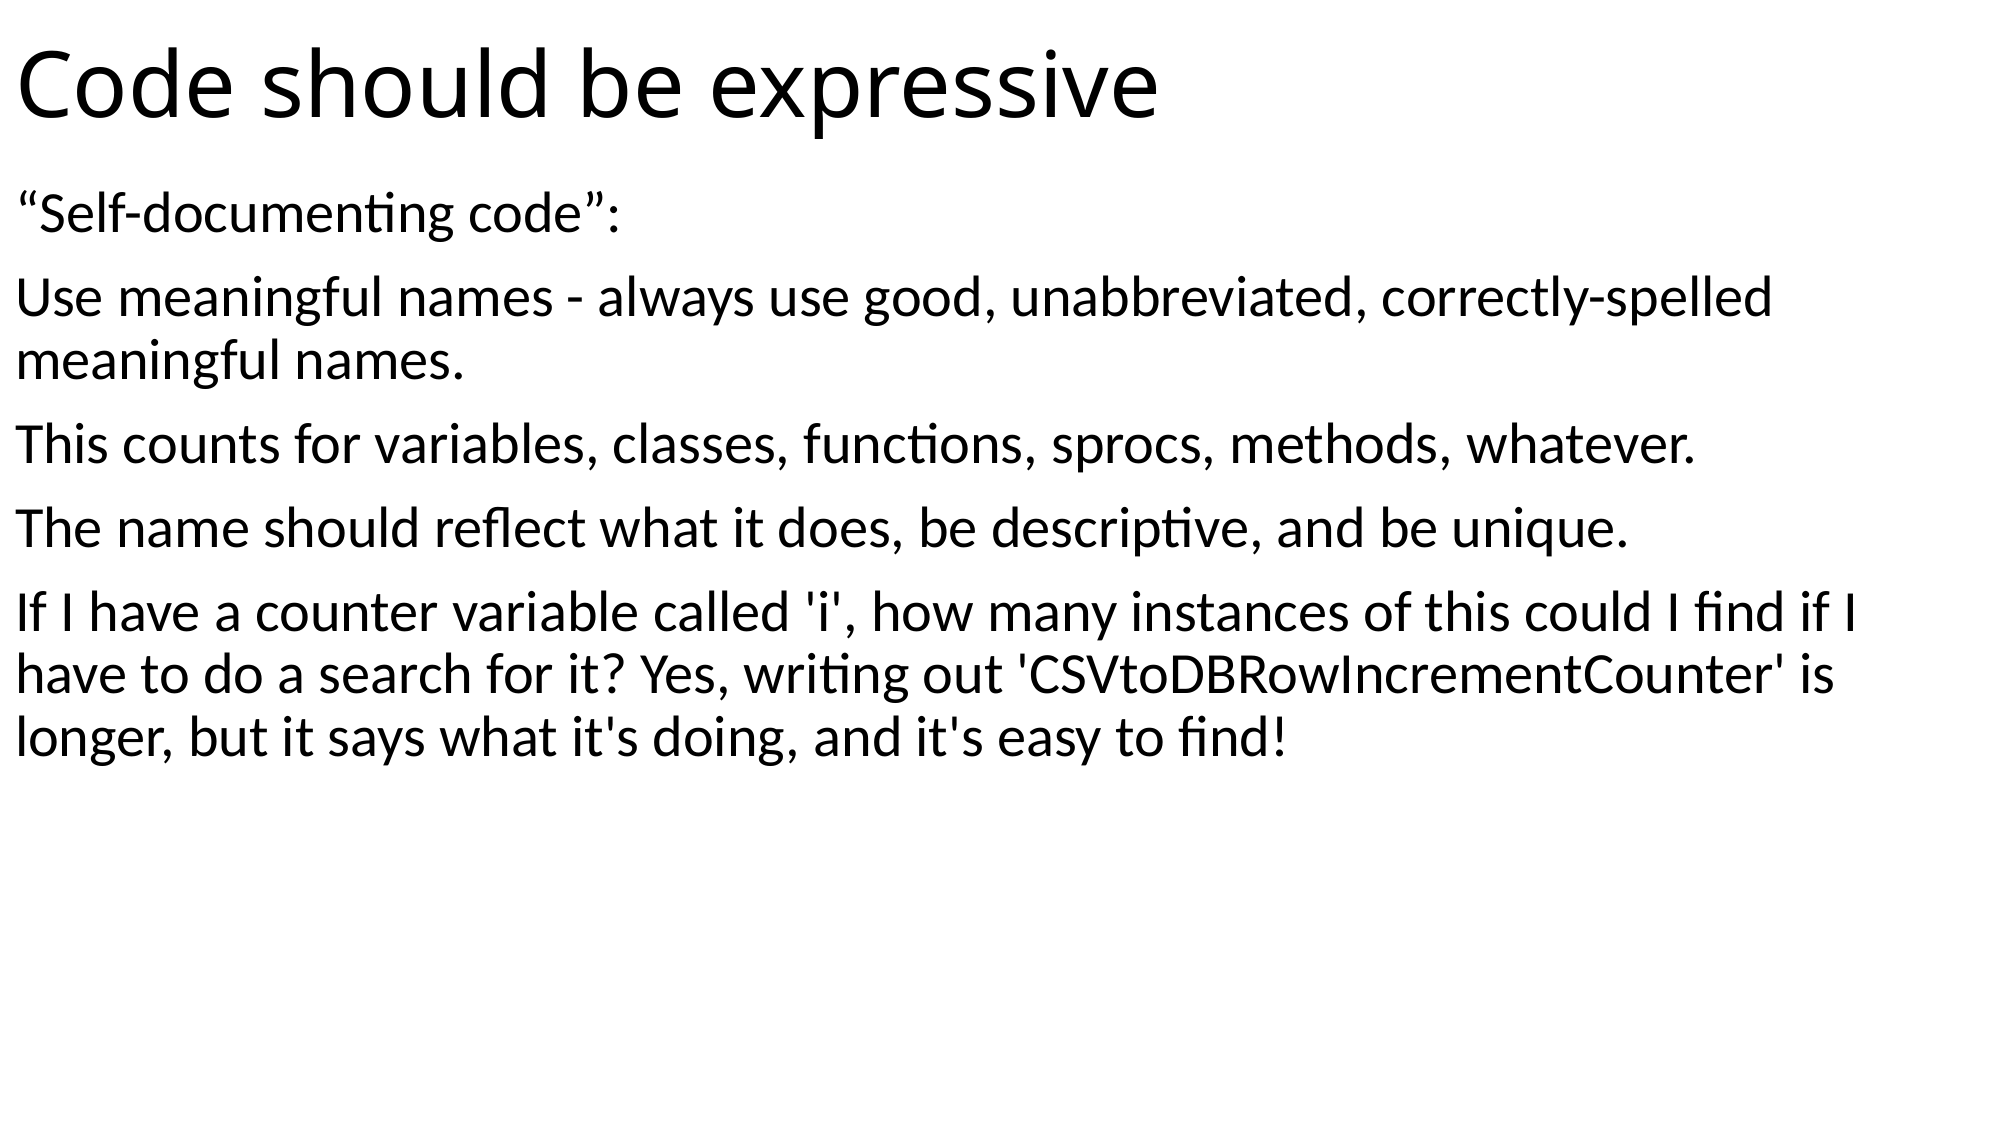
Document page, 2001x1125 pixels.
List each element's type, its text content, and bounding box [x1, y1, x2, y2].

title Code should be expressive [0, 0, 2000, 174]
list “Self-documenting code”: Use meaningful names - always use good, unabbreviated, correctly-spelled meaningful names. This counts for variables, classes, functions, sprocs, methods, whatever. The name should reflect what it does, be descriptive, and be unique. If I have a counter variable called 'i', how many instances of this could I find if I have to do a search for it? Yes, writing out 'CSVtoDBRowIncrementCounter' is longer, but it says what it's doing, and it's easy to find! [0, 174, 2000, 1125]
